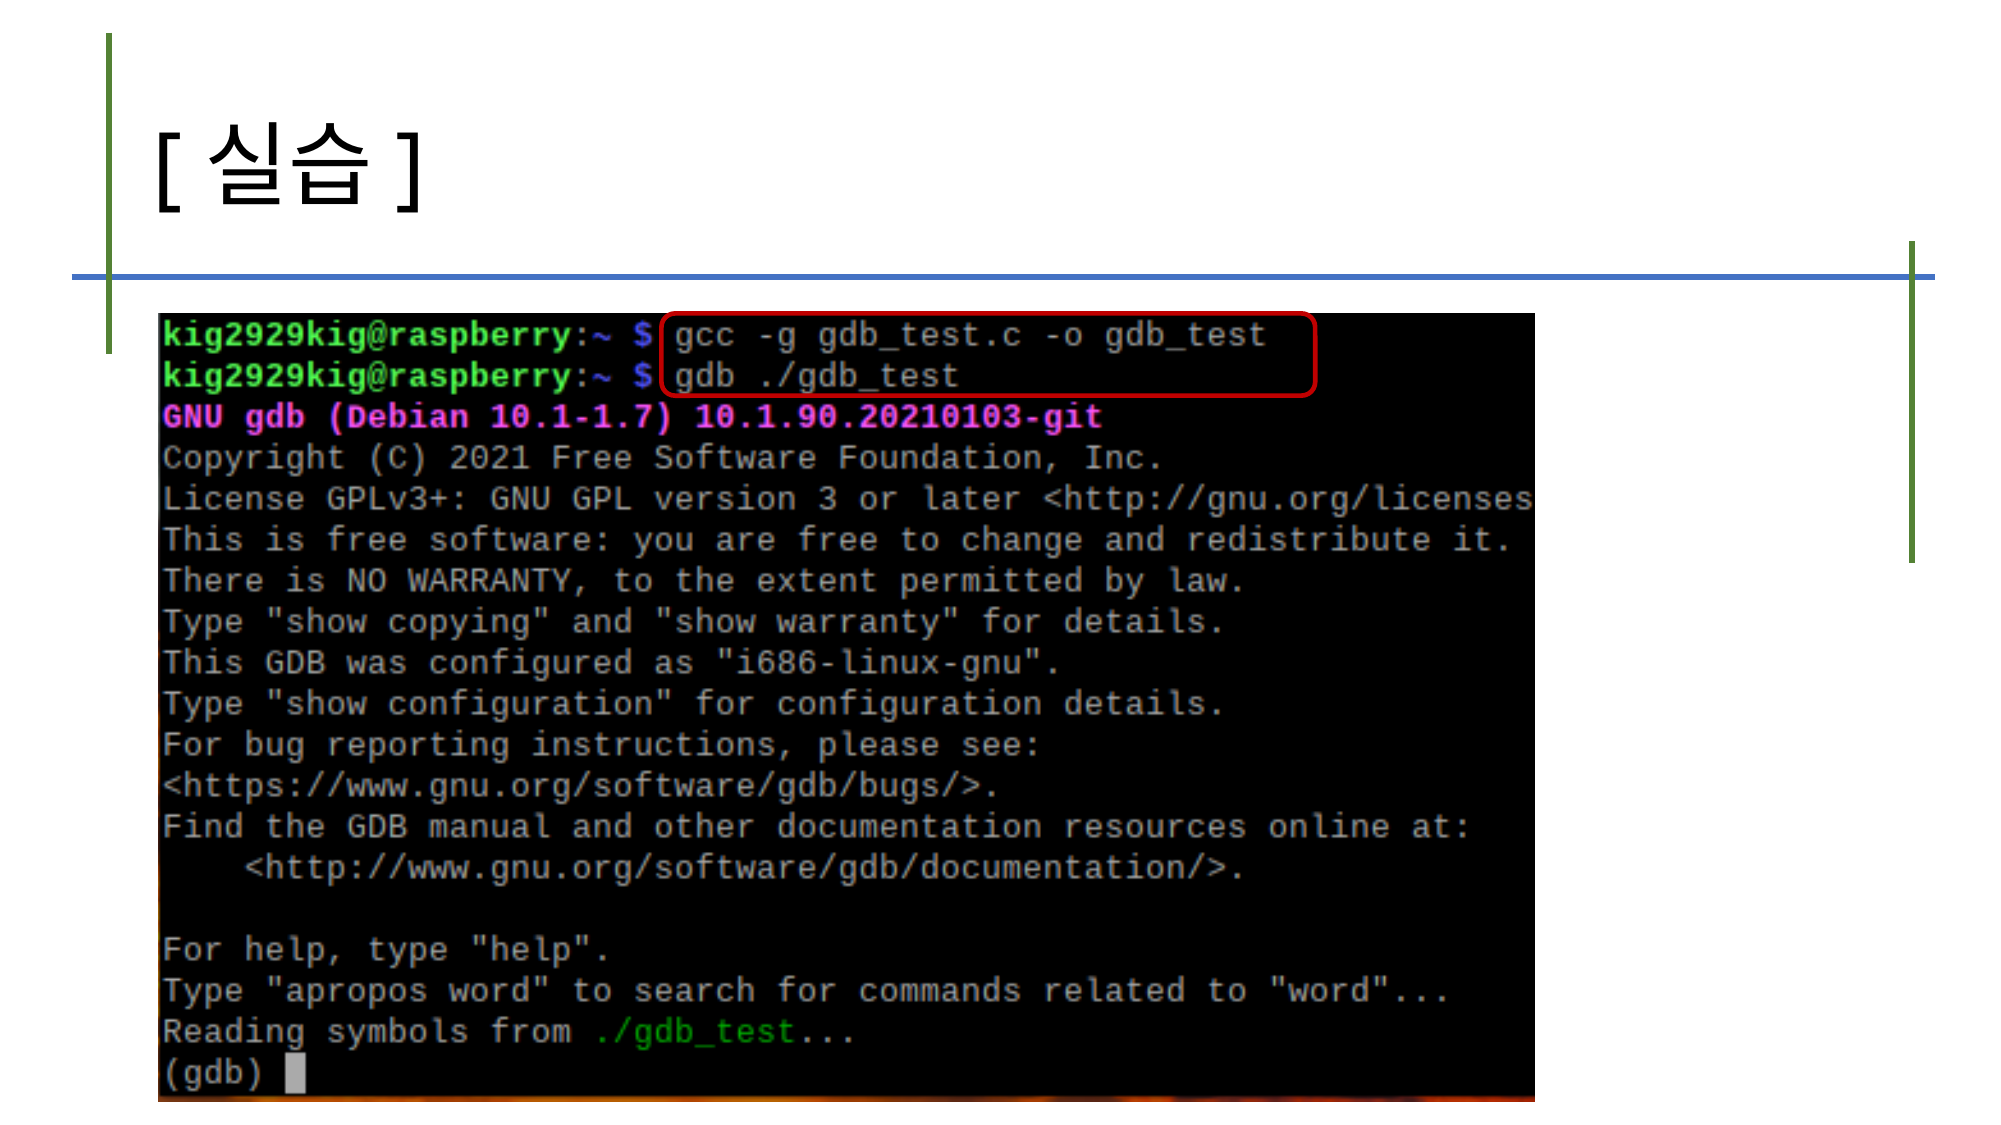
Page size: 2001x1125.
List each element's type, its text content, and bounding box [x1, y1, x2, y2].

title [실습] [137, 59, 1863, 274]
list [158, 313, 1535, 1102]
